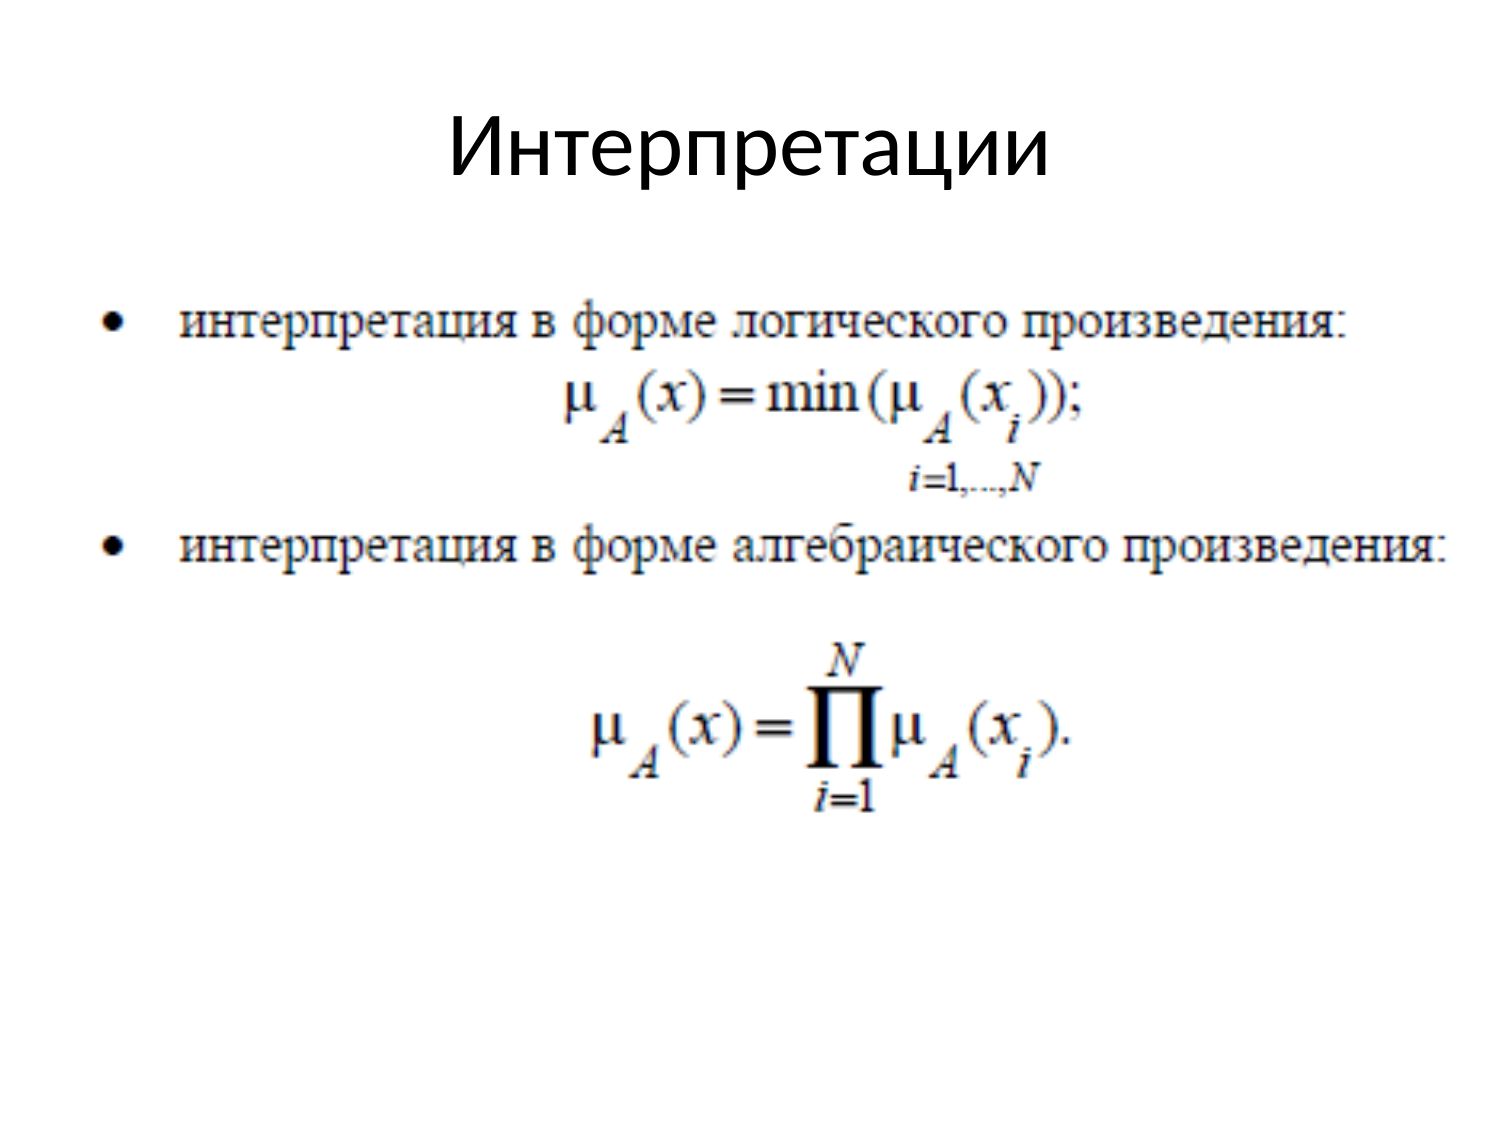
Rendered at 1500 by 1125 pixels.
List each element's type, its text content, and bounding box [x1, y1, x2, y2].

title Интерпретации [75, 45, 1425, 233]
picture [524, 637, 1113, 841]
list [82, 287, 1500, 631]
